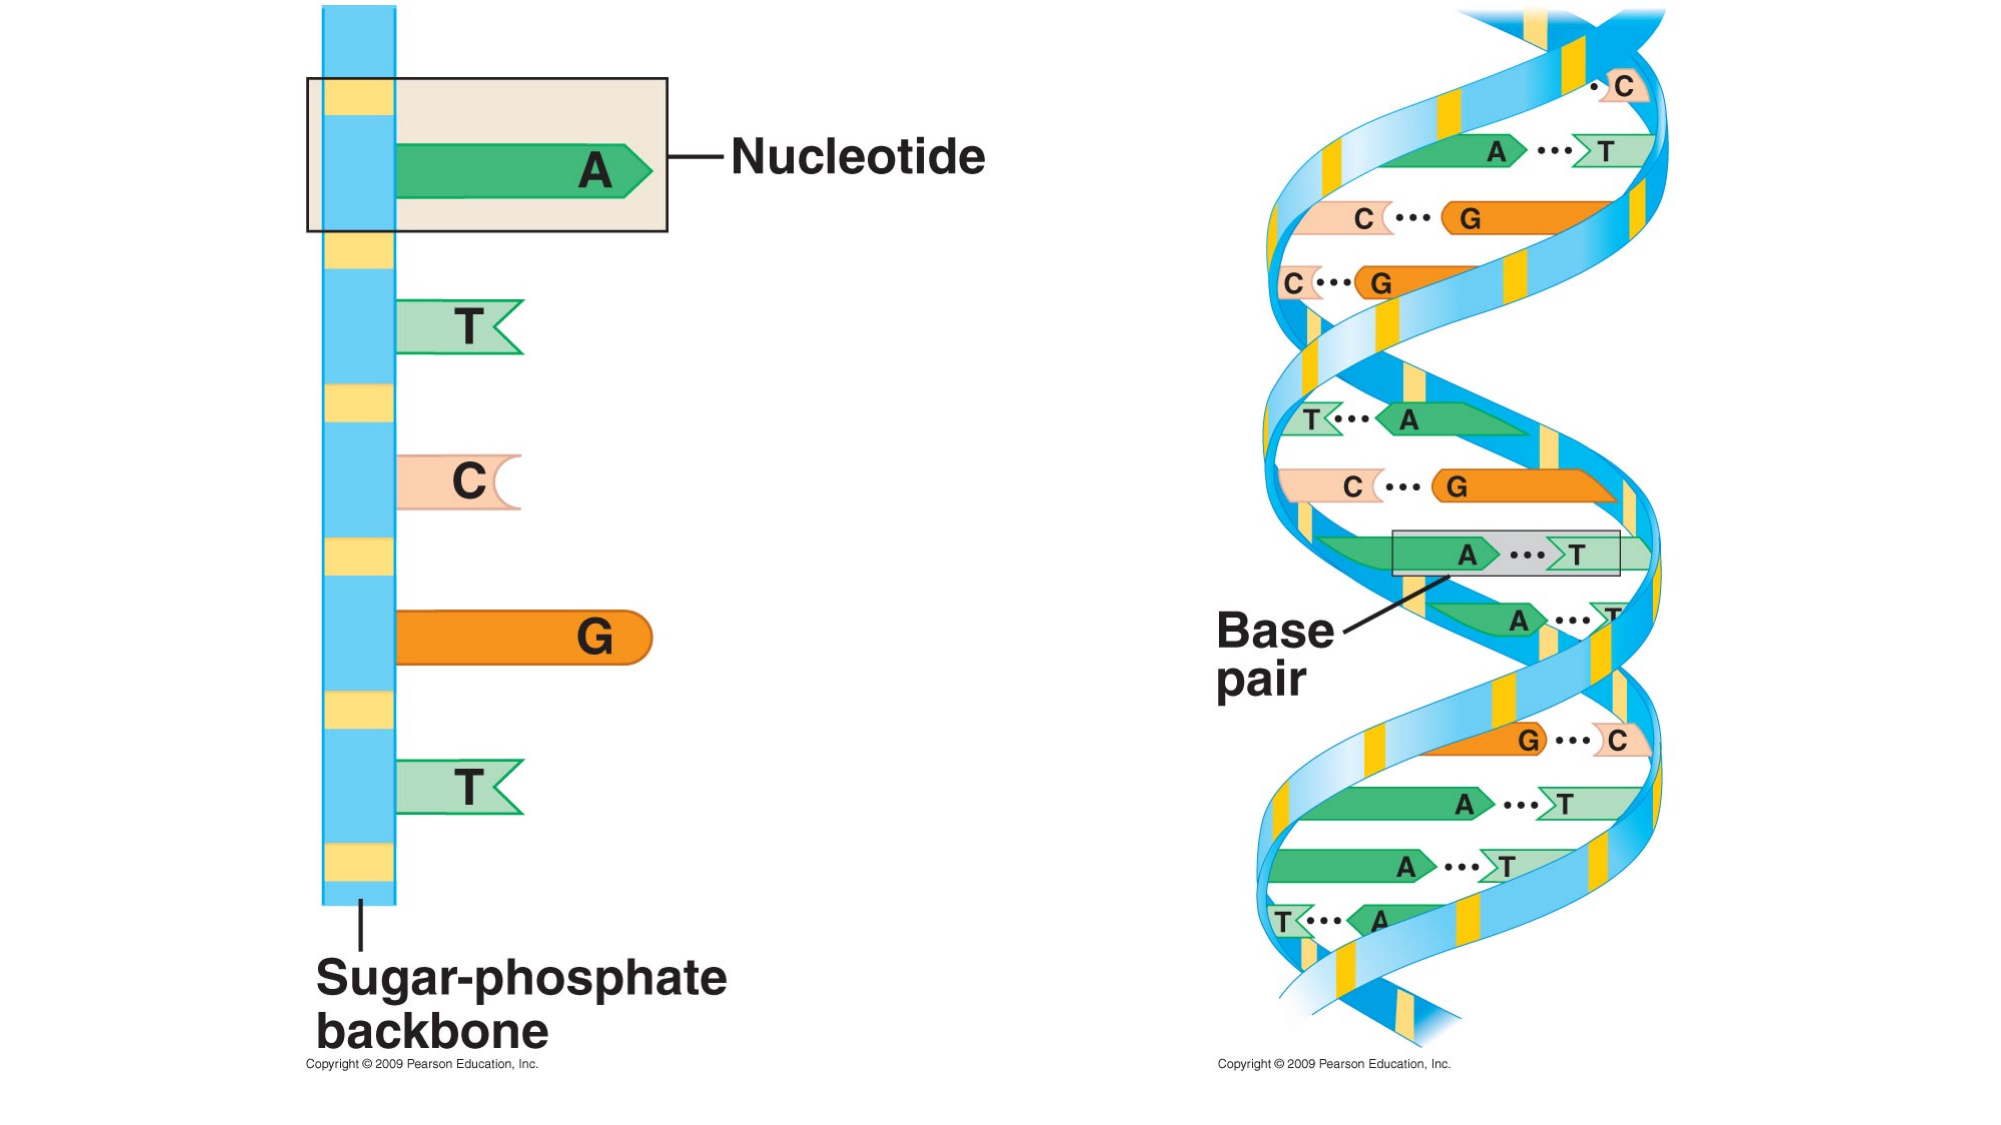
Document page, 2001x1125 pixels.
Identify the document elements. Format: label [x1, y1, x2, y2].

picture [1212, 0, 1675, 1080]
picture [299, 0, 991, 1080]
